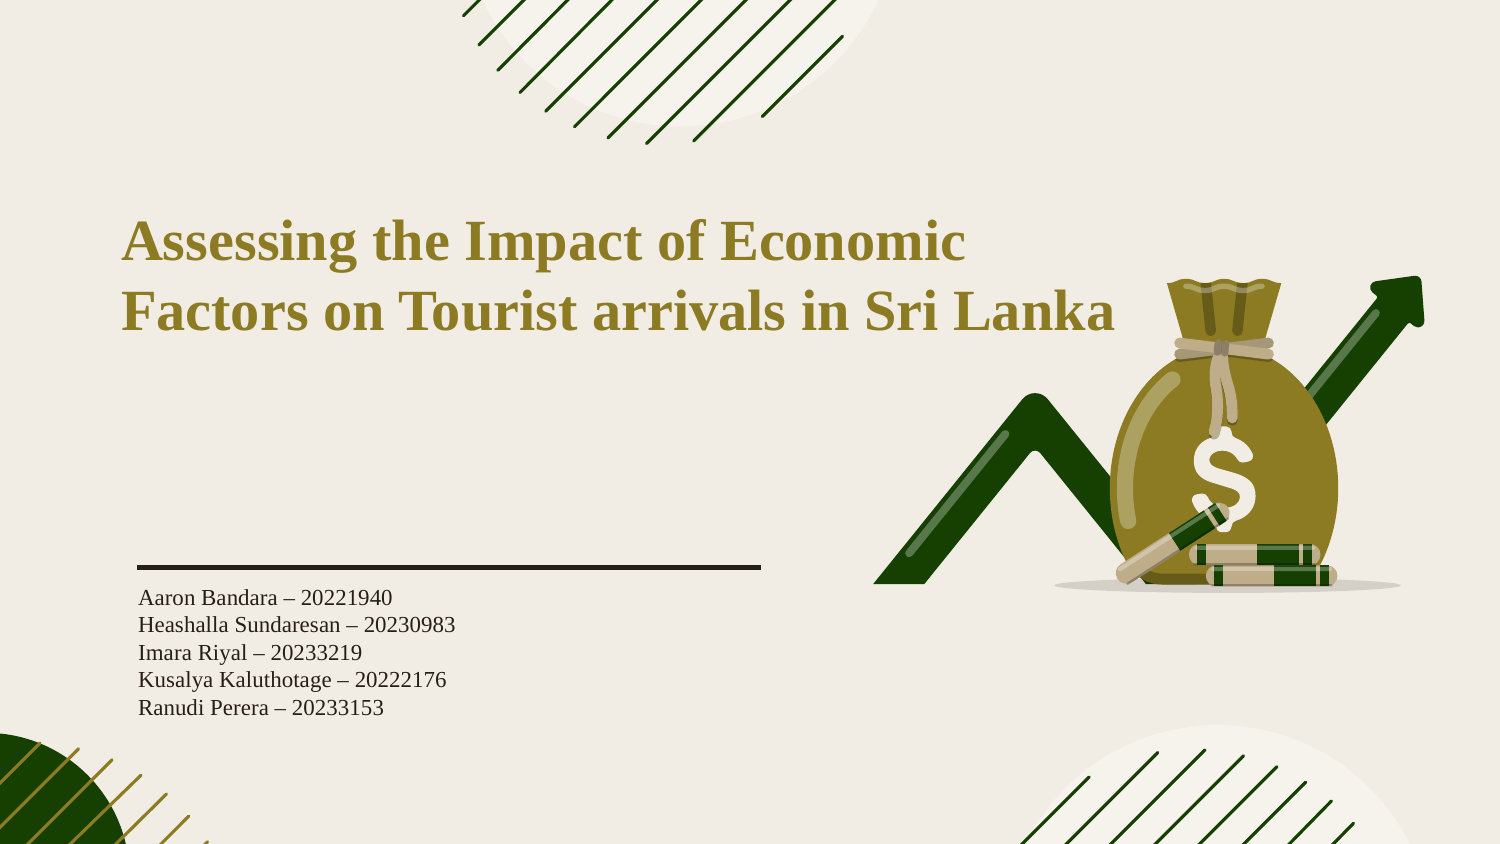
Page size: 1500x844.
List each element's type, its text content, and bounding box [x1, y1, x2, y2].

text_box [872, 275, 1425, 594]
subtitle Aaron Bandara – 20221940 Heashalla Sundaresan – 20230983 Imara Riyal – 20233219 Kusalya Kaluthotage – 20222176 Ranudi Perera – 20233153 [123, 567, 814, 813]
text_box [446, 0, 899, 144]
title Assessing the Impact of Economic Factors on Tourist arrivals in Sri Lanka [106, 135, 1156, 358]
